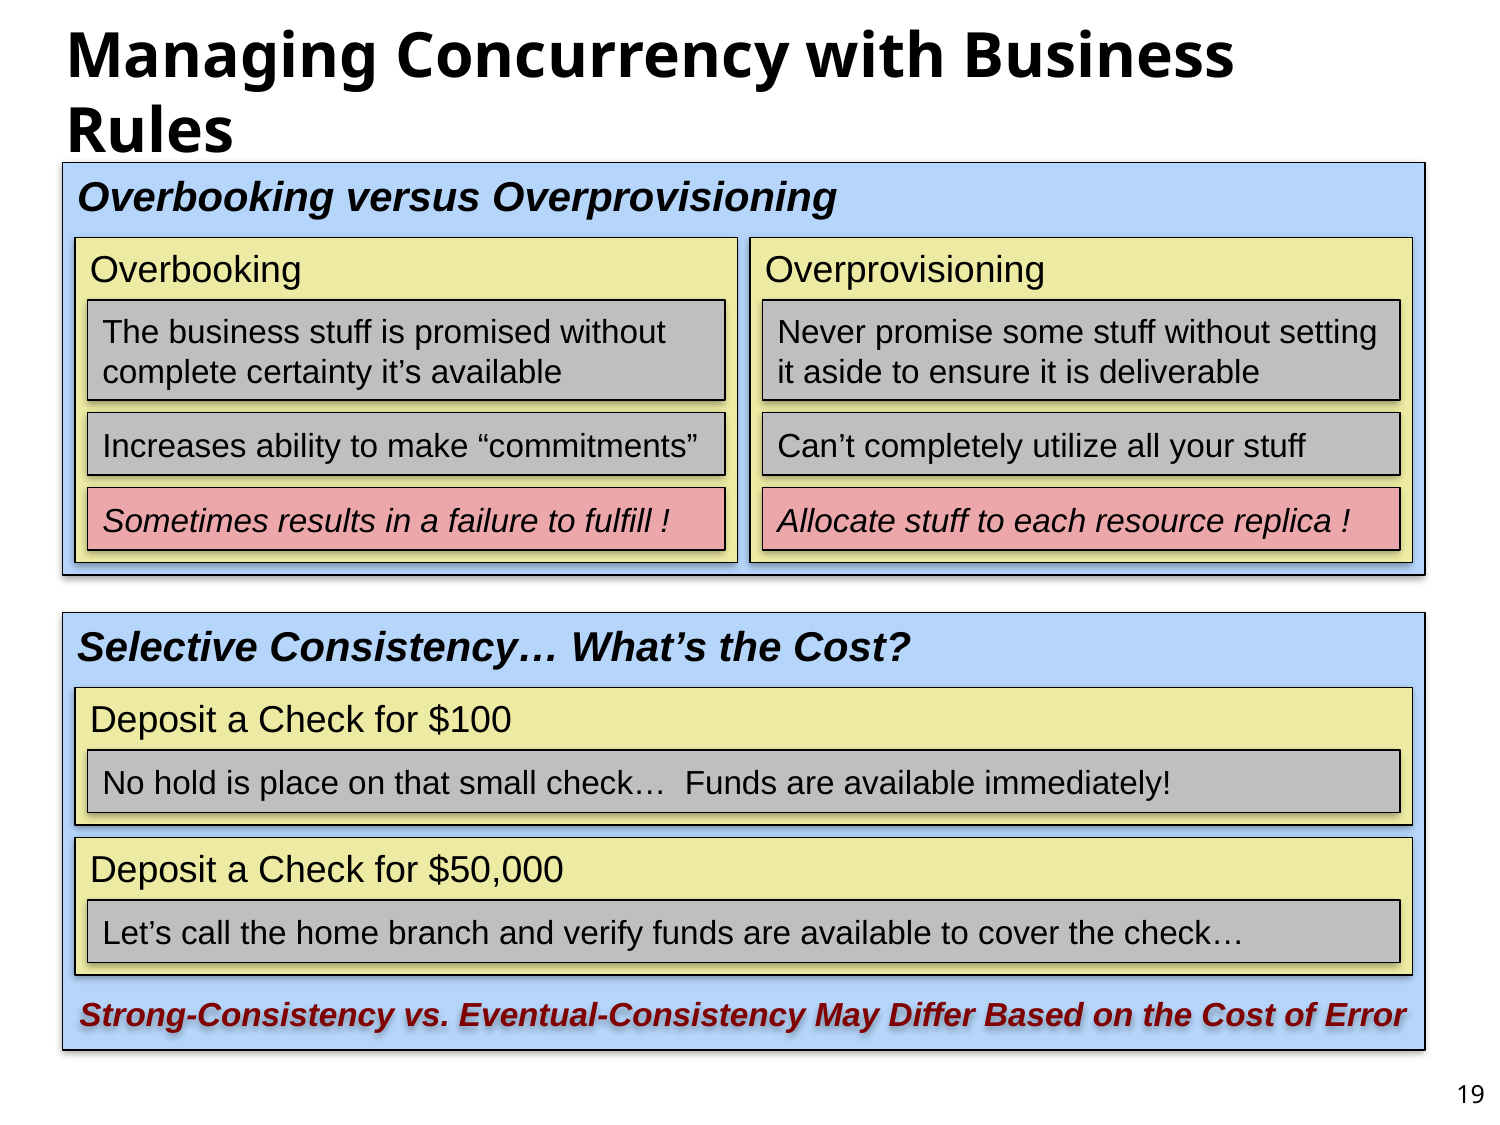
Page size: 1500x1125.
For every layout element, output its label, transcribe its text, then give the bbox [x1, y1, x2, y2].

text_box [62, 162, 1426, 576]
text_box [749, 237, 1413, 563]
title Managing Concurrency with Business Rules [49, 24, 1401, 156]
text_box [74, 837, 1413, 976]
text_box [62, 612, 1426, 1051]
slide_number 19 [1412, 1065, 1500, 1125]
